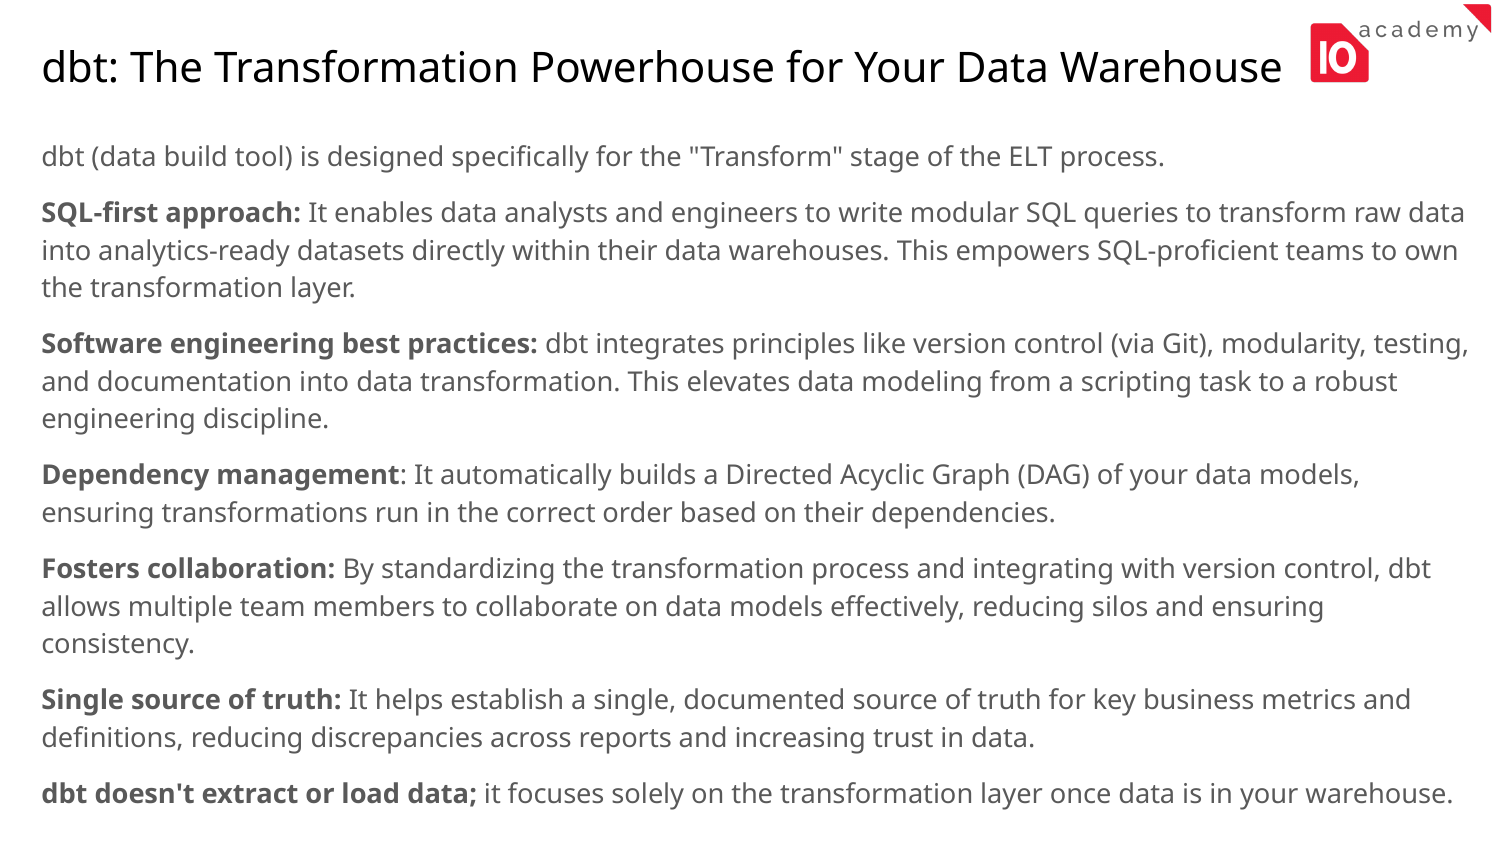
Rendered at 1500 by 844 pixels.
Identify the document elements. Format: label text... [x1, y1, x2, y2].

title dbt: The Transformation Powerhouse for Your Data Warehouse [26, 25, 1424, 119]
list dbt (data build tool) is designed specifically for the "Transform" stage of the ELT process. SQL-first approach: It enables data analysts and engineers to write modular SQL queries to transform raw data into analytics-ready datasets directly within their data warehouses. This empowers SQL-proficient teams to own the transformation layer. Software engineering best practices: dbt integrates principles like version control (via Git), modularity, testing, and documentation into data transformation. This elevates data modeling from a scripting task to a robust engineering discipline. Dependency management: It automatically builds a Directed Acyclic Graph (DAG) of your data models, ensuring transformations run in the correct order based on their dependencies. Fosters collaboration: By standardizing the transformation process and integrating with version control, dbt allows multiple team members to collaborate on data models effectively, reducing silos and ensuring consistency. Single source of truth: It helps establish a single, documented source of truth for key business metrics and definitions, reducing discrepancies across reports and increasing trust in data. dbt doesn't extract or load data; it focuses solely on the transformation layer once data is in your warehouse. [26, 119, 1486, 844]
picture [1296, 0, 1500, 88]
